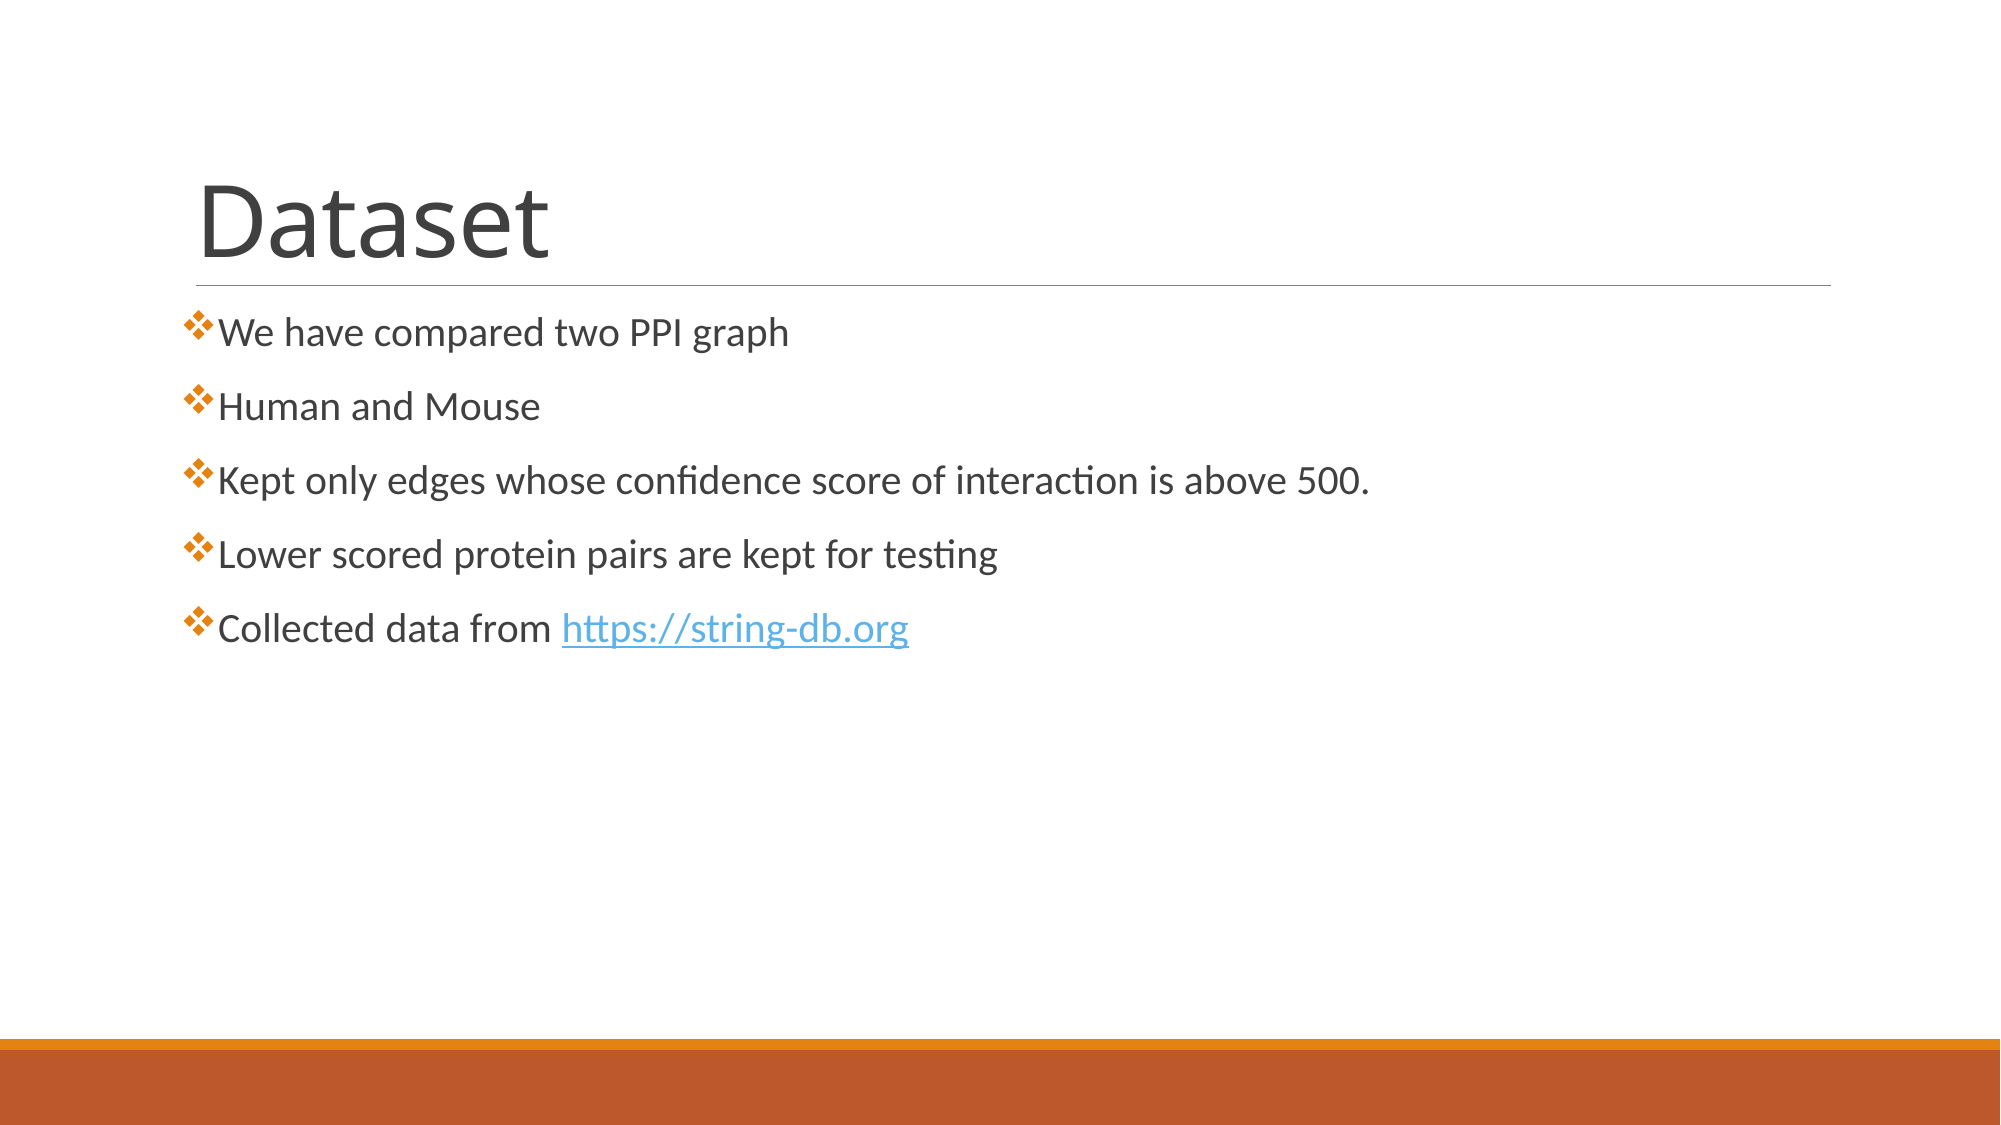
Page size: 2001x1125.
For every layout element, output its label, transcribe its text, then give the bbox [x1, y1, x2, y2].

list We have compared two PPI graph Human and Mouse Kept only edges whose confidence score of interaction is above 500. Lower scored protein pairs are kept for testing Collected data from https://string-db.org [180, 302, 1830, 963]
title Dataset [180, 47, 1830, 285]
